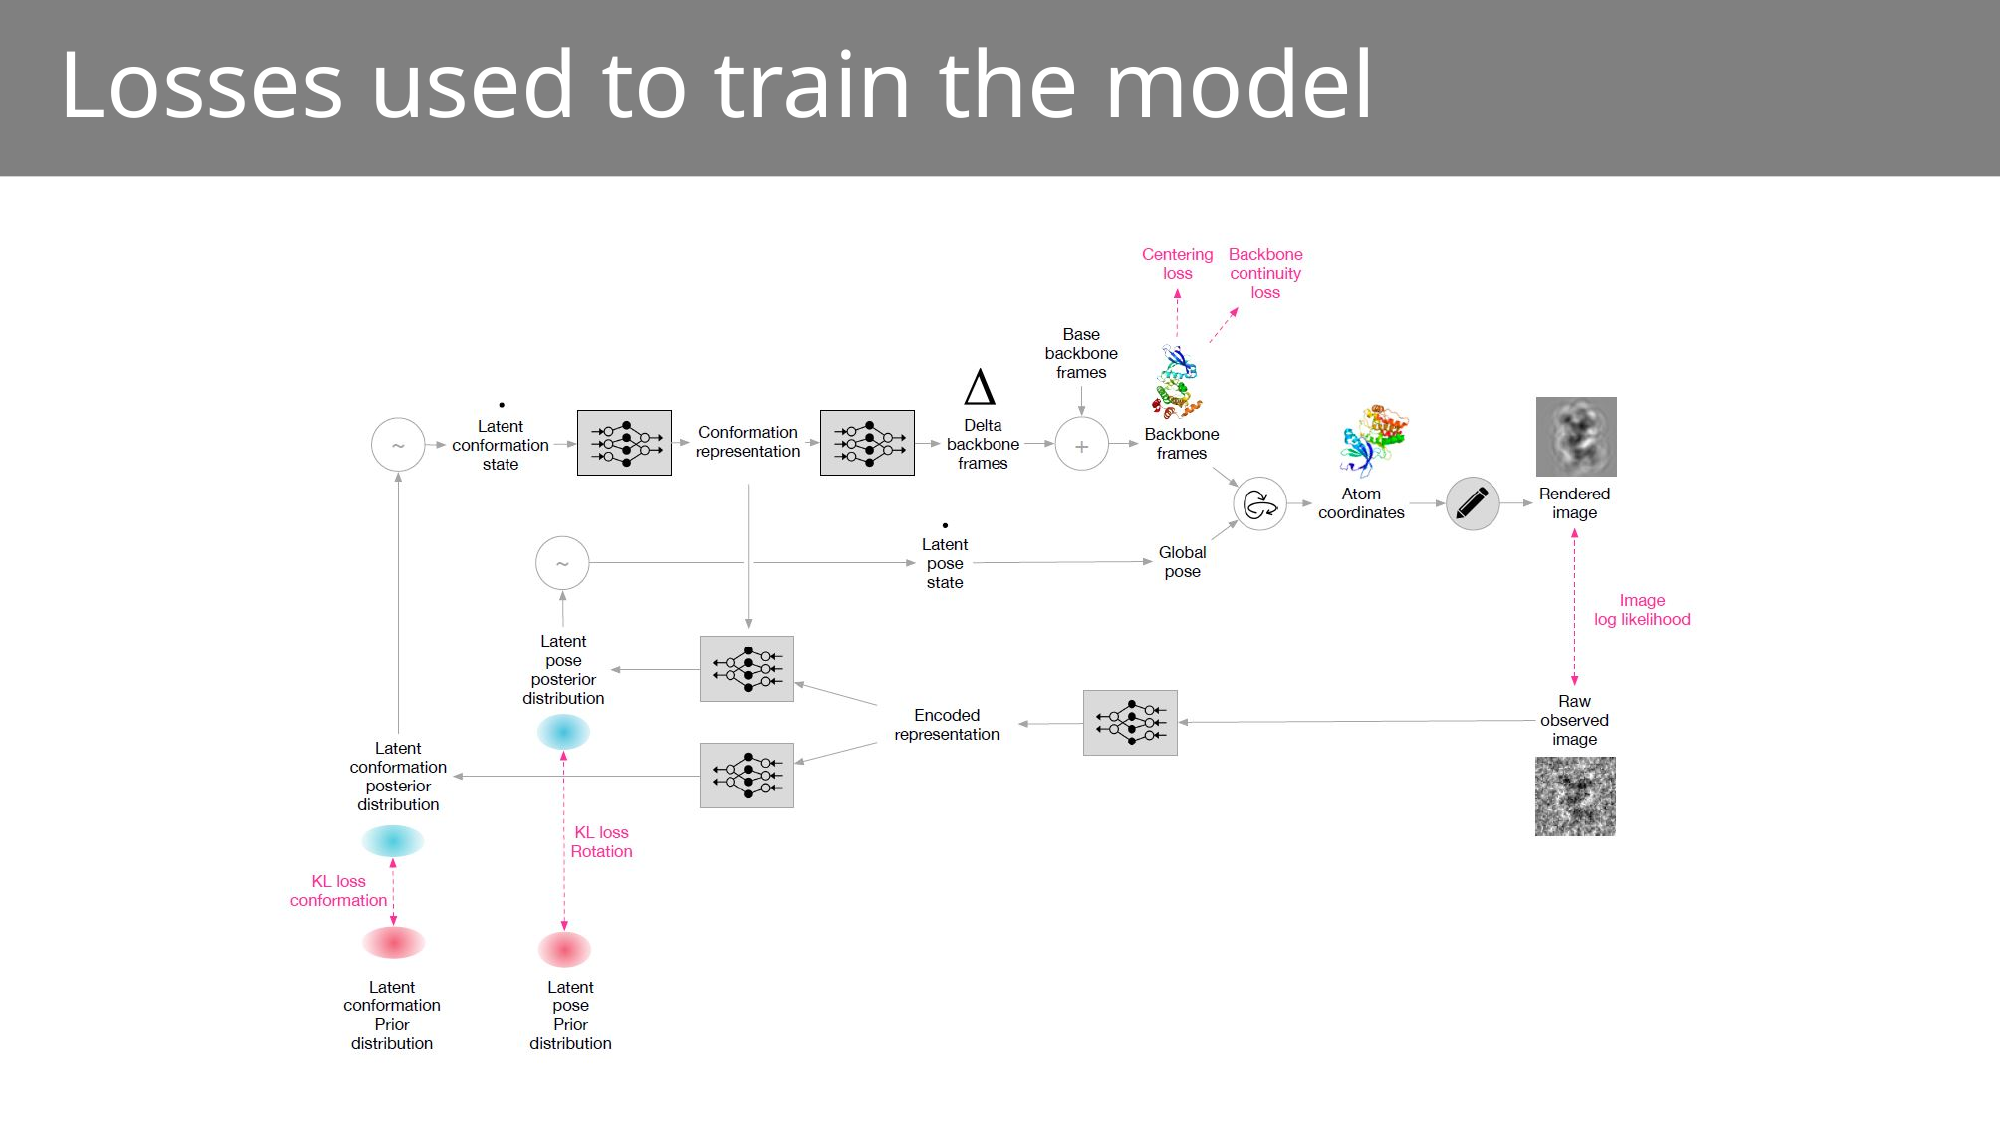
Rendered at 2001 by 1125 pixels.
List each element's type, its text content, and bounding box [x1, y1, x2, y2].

text_box [0, 0, 2000, 177]
title Losses used to train the model [43, 24, 1769, 152]
picture [262, 201, 1738, 1083]
